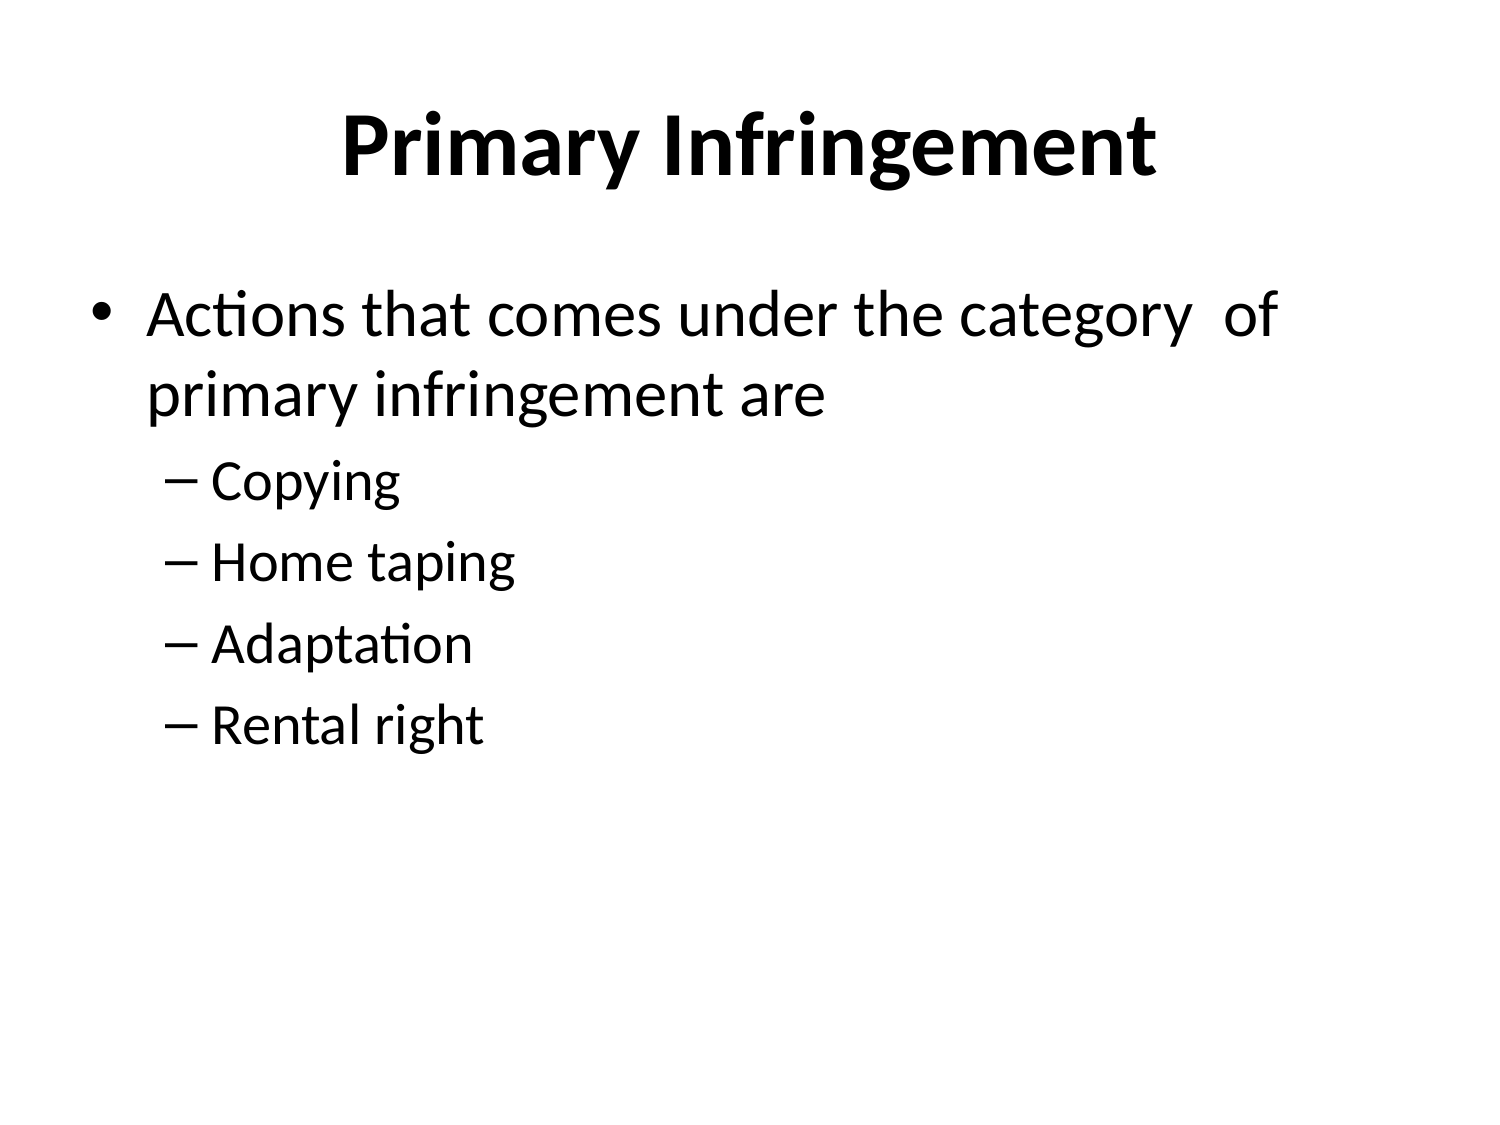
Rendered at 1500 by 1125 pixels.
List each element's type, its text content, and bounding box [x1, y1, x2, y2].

title Primary Infringement [75, 45, 1425, 233]
list Actions that comes under the category of primary infringement are Copying Home taping Adaptation Rental right [75, 262, 1425, 1005]
